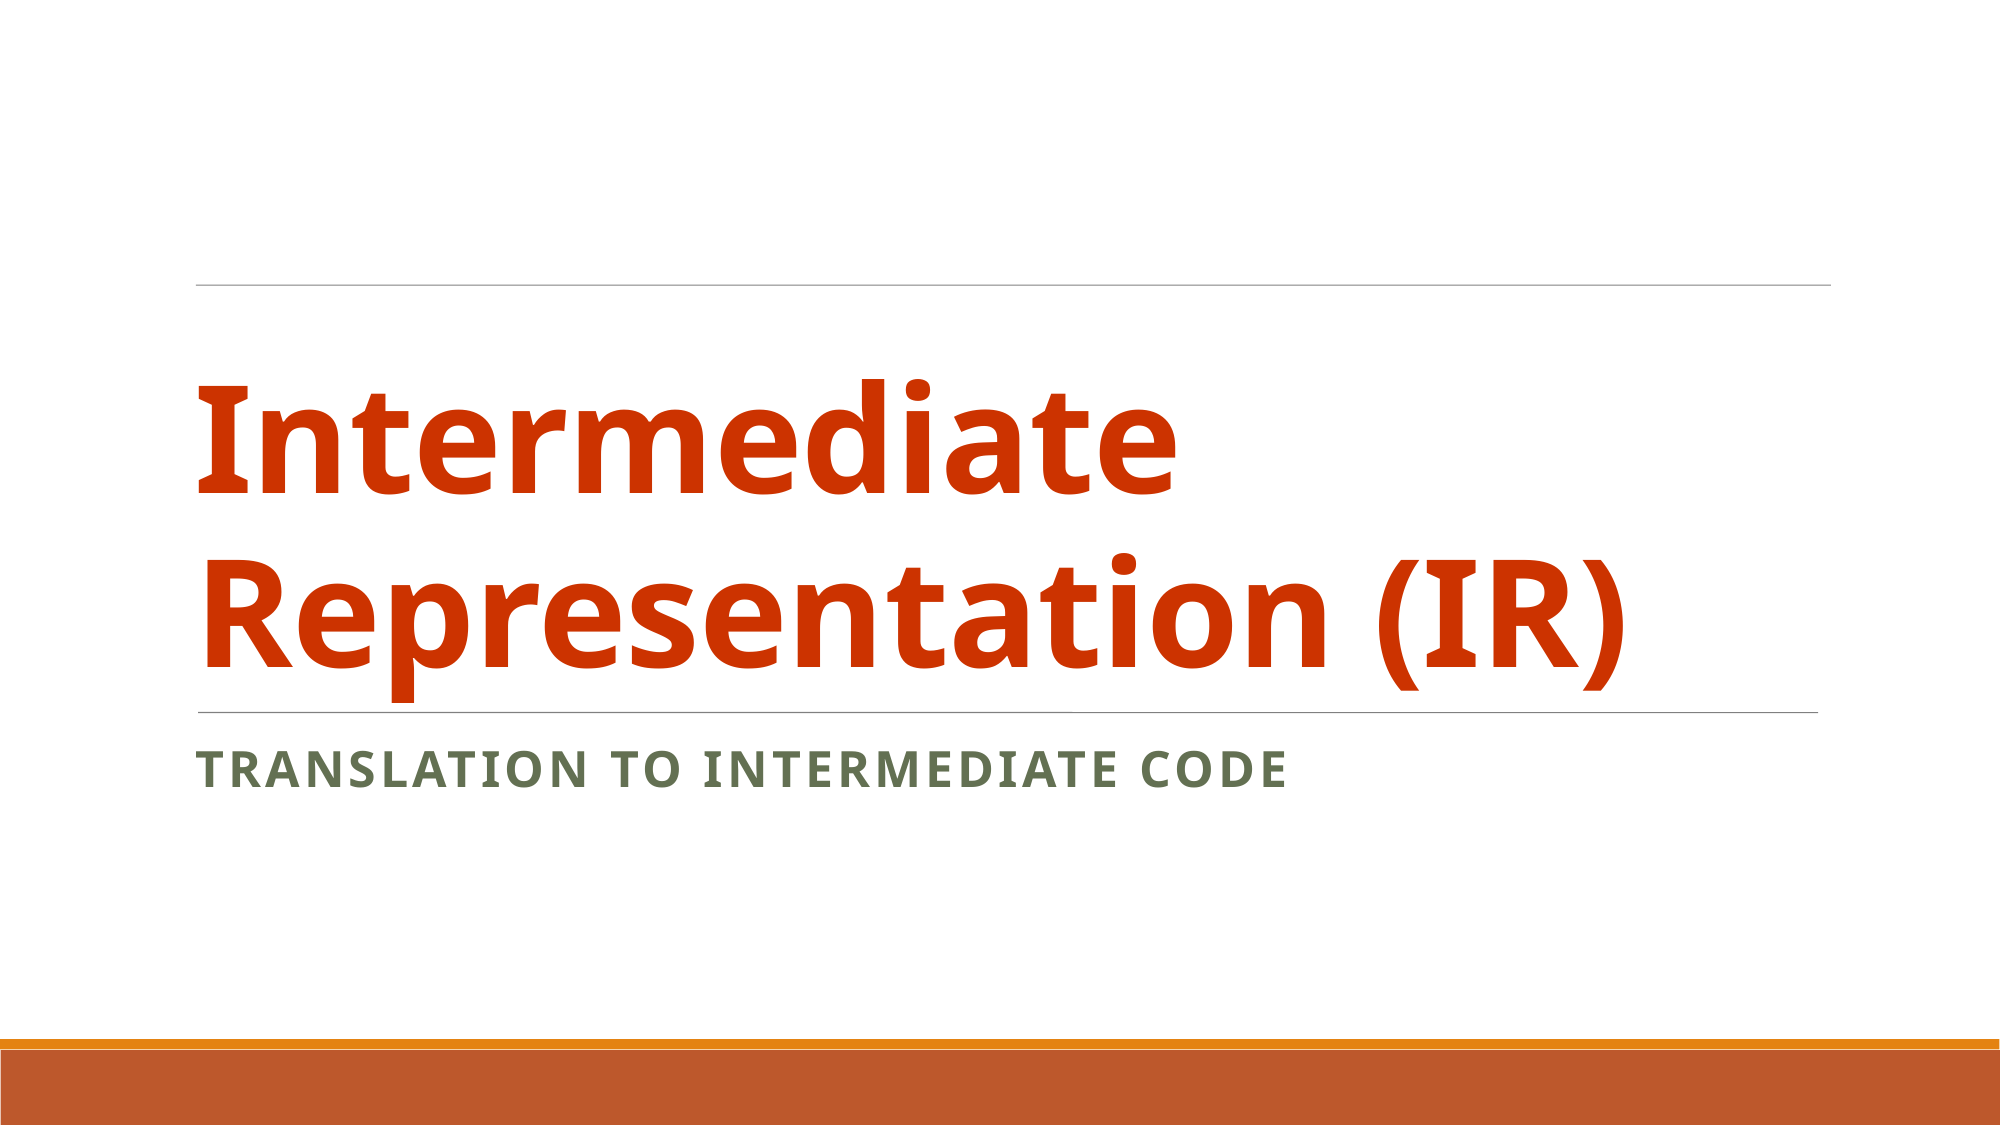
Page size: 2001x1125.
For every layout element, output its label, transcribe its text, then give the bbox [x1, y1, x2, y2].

text_box Translation to intermediate code [180, 730, 1831, 919]
text_box Intermediate Representation (IR) [180, 124, 1830, 710]
